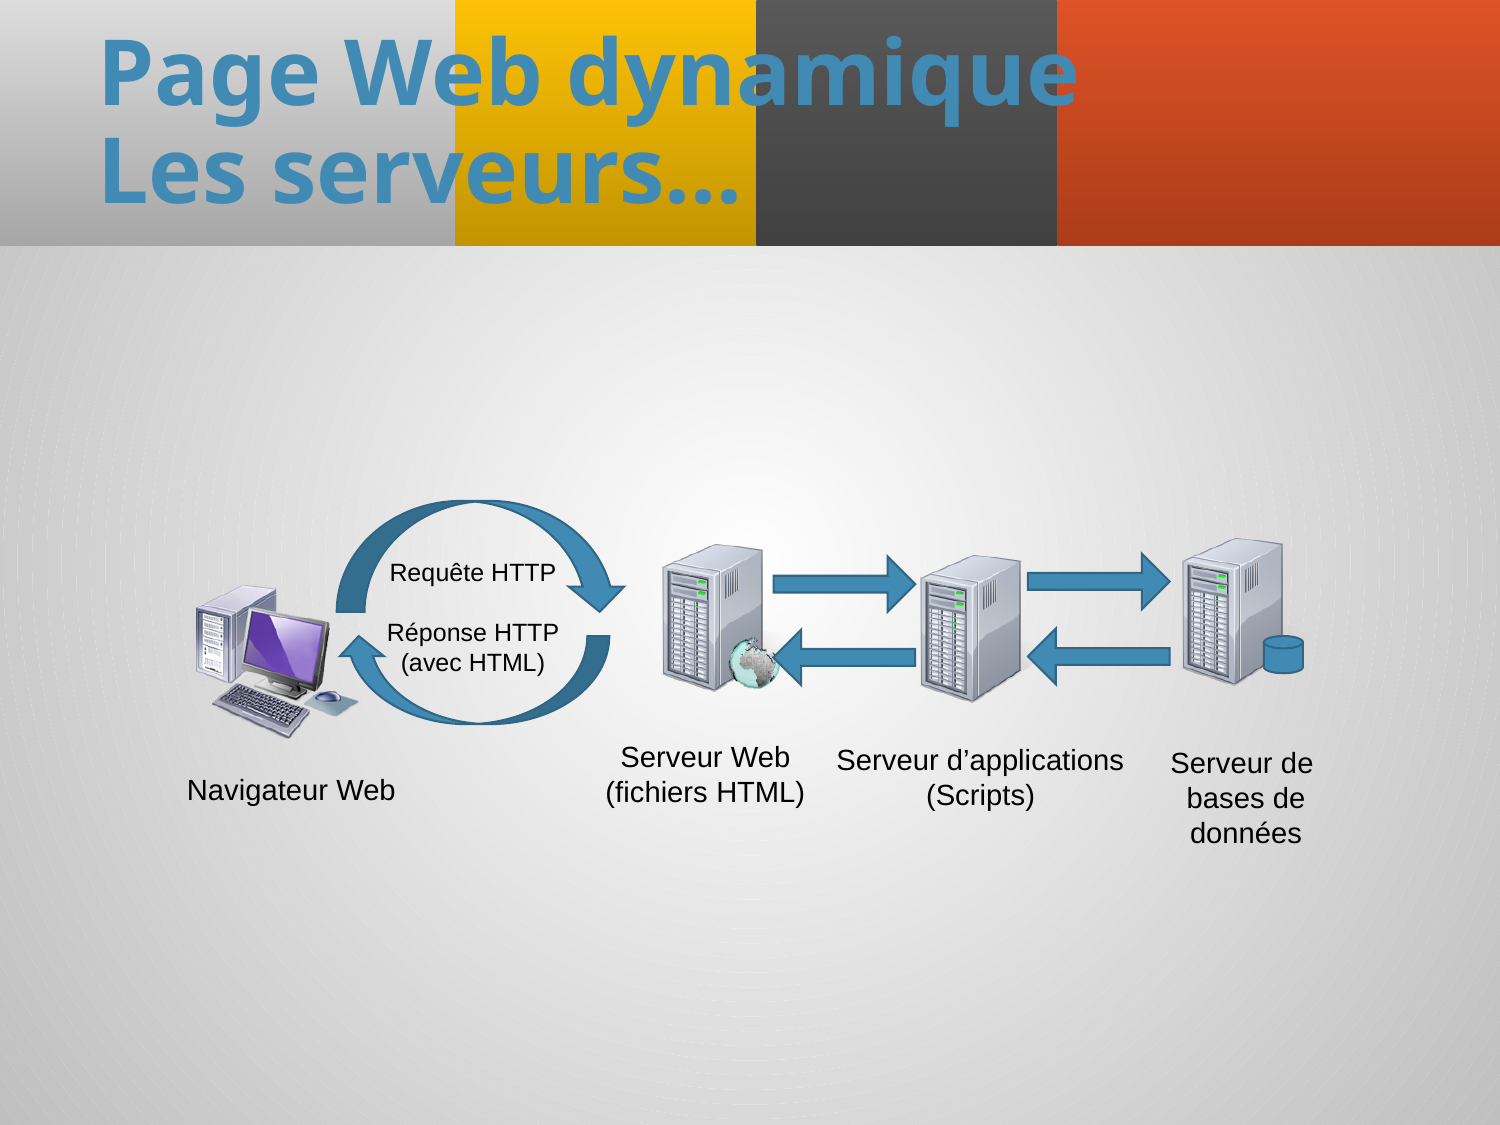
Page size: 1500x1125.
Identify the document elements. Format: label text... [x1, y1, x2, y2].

text_box Serveur d’applications (Scripts) [821, 734, 1140, 819]
title Page Web dynamique Les serveurs… [82, 16, 1377, 234]
text_box Serveur Web (fichiers HTML) [590, 730, 821, 816]
text_box Serveur de bases de données [1116, 736, 1376, 857]
text_box [802, 553, 901, 615]
text_box Requête HTTP Réponse HTTP (avec HTML) [371, 549, 575, 685]
text_box [1060, 647, 1163, 666]
text_box [343, 499, 627, 614]
text_box Navigateur Web [171, 763, 411, 814]
picture [194, 574, 360, 739]
picture [643, 538, 803, 697]
picture [1163, 532, 1322, 691]
text_box [360, 635, 611, 726]
text_box [803, 647, 901, 667]
picture [901, 549, 1060, 708]
text_box [1060, 551, 1163, 612]
